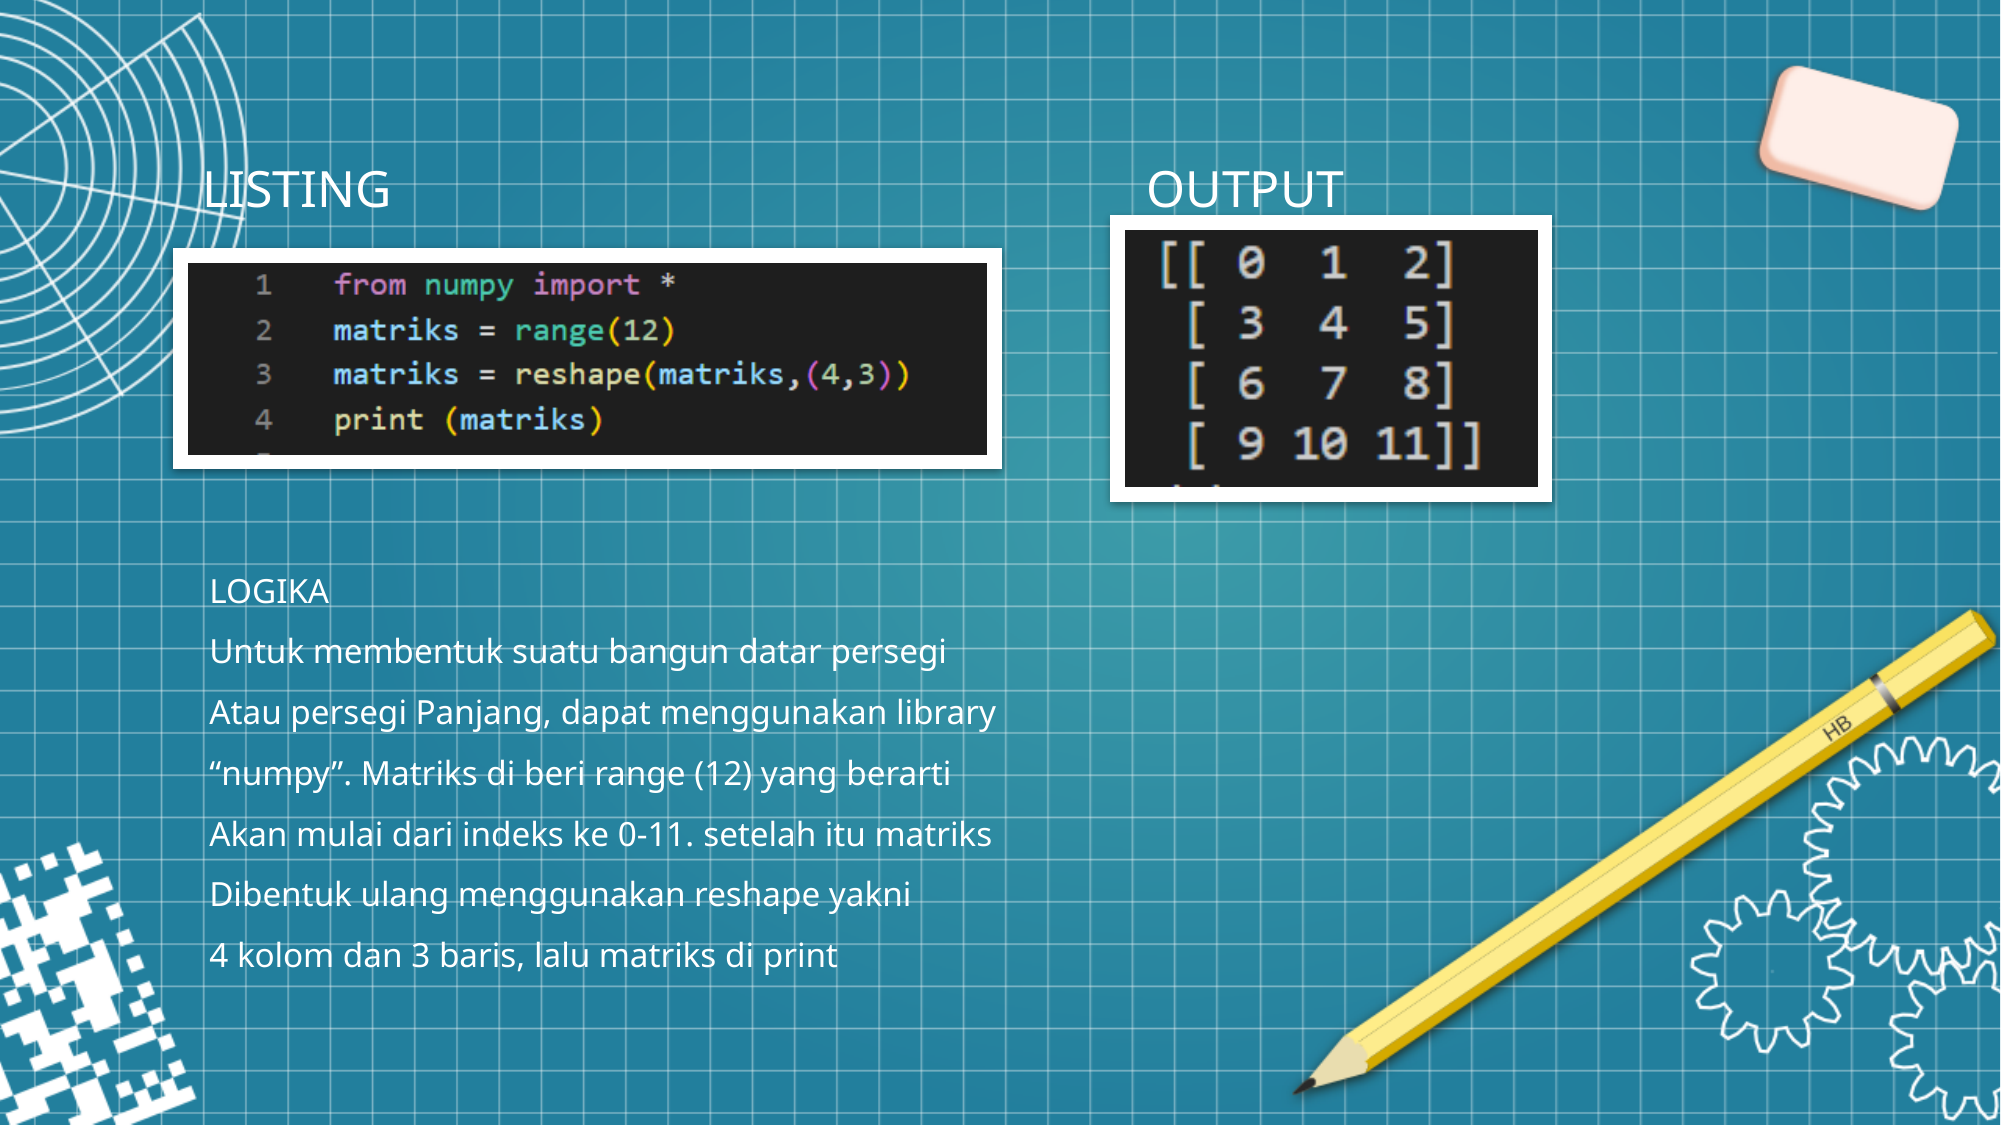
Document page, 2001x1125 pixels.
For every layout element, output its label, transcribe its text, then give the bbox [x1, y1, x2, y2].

picture [0, 0, 2001, 1125]
text_box LOGIKA Untuk membentuk suatu bangun datar persegi Atau persegi Panjang, dapat menggunakan library “numpy”. Matriks di beri range (12) yang berarti Akan mulai dari indeks ke 0-11. setelah itu matriks Dibentuk ulang menggunakan reshape yakni 4 kolom dan 3 baris, lalu matriks di print [194, 562, 1463, 614]
text_box LISTING [187, 149, 1456, 202]
text_box OUTPUT [1456, 149, 2000, 202]
